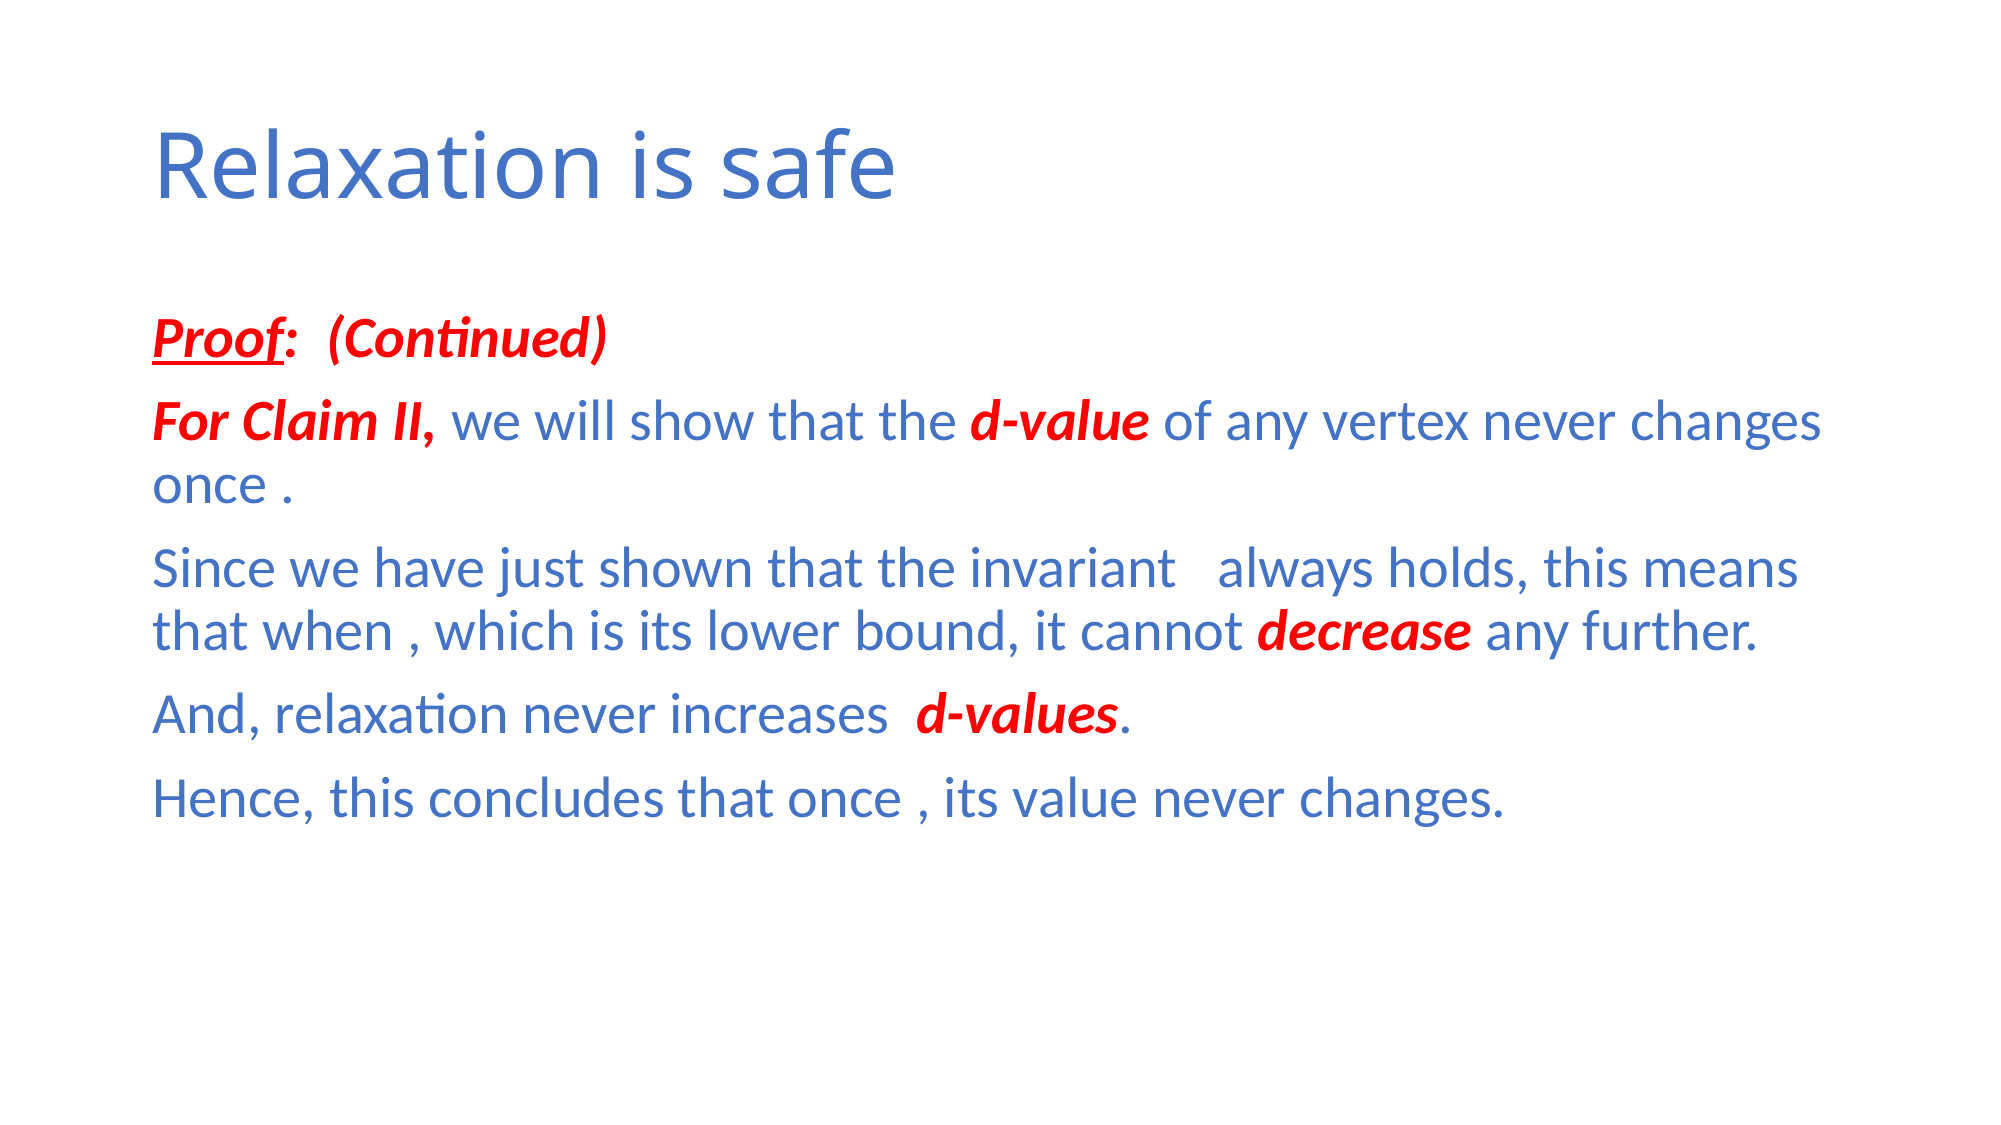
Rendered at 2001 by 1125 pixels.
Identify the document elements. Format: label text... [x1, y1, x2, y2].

title Relaxation is safe [137, 59, 1863, 278]
